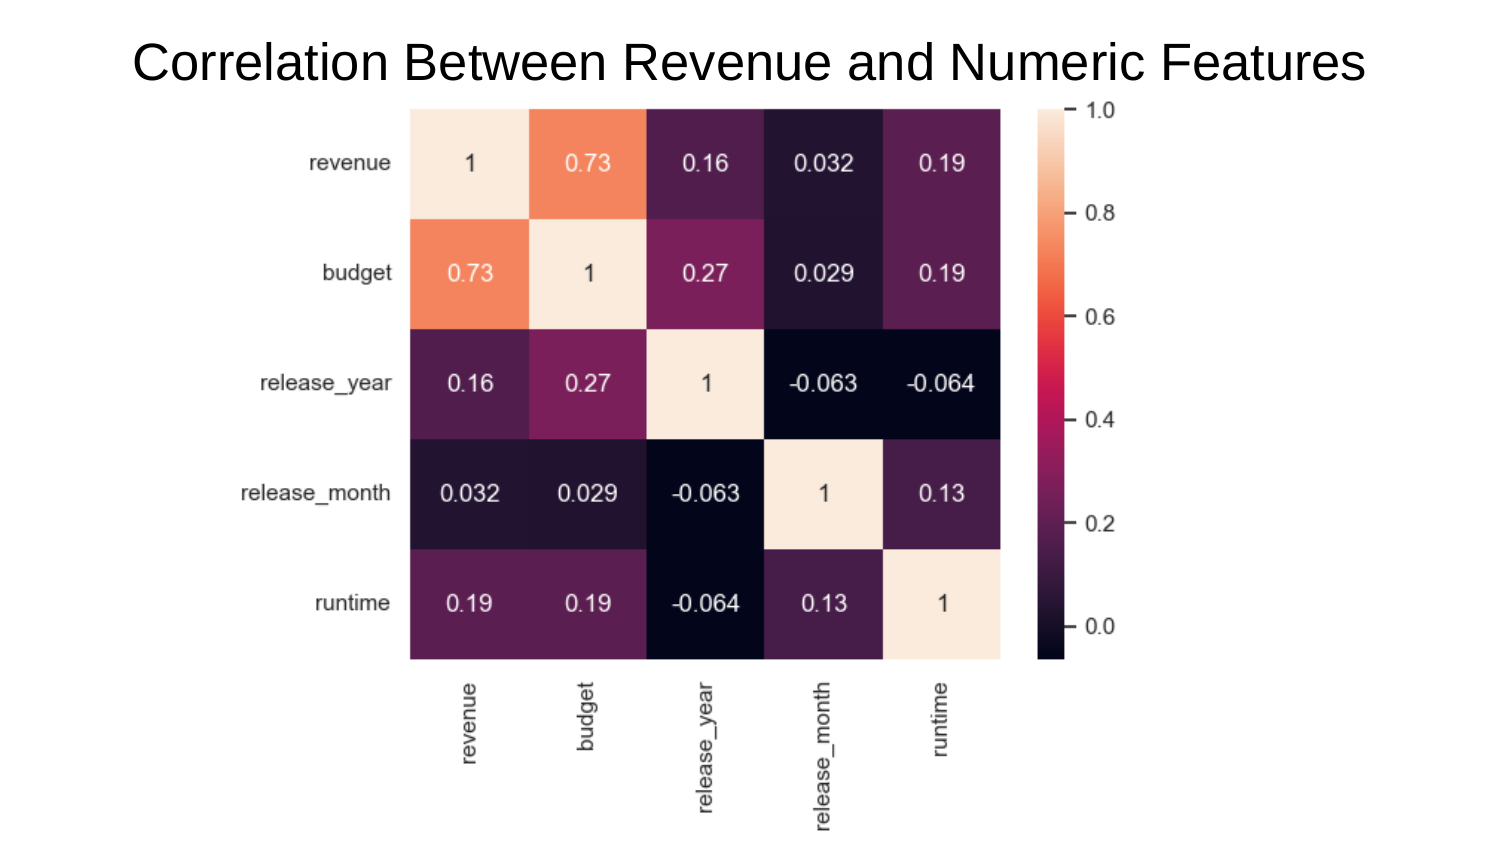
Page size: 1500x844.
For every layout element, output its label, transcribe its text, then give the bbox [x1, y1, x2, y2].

title Correlation Between Revenue and Numeric Features [51, 13, 1449, 108]
picture [226, 87, 1130, 844]
